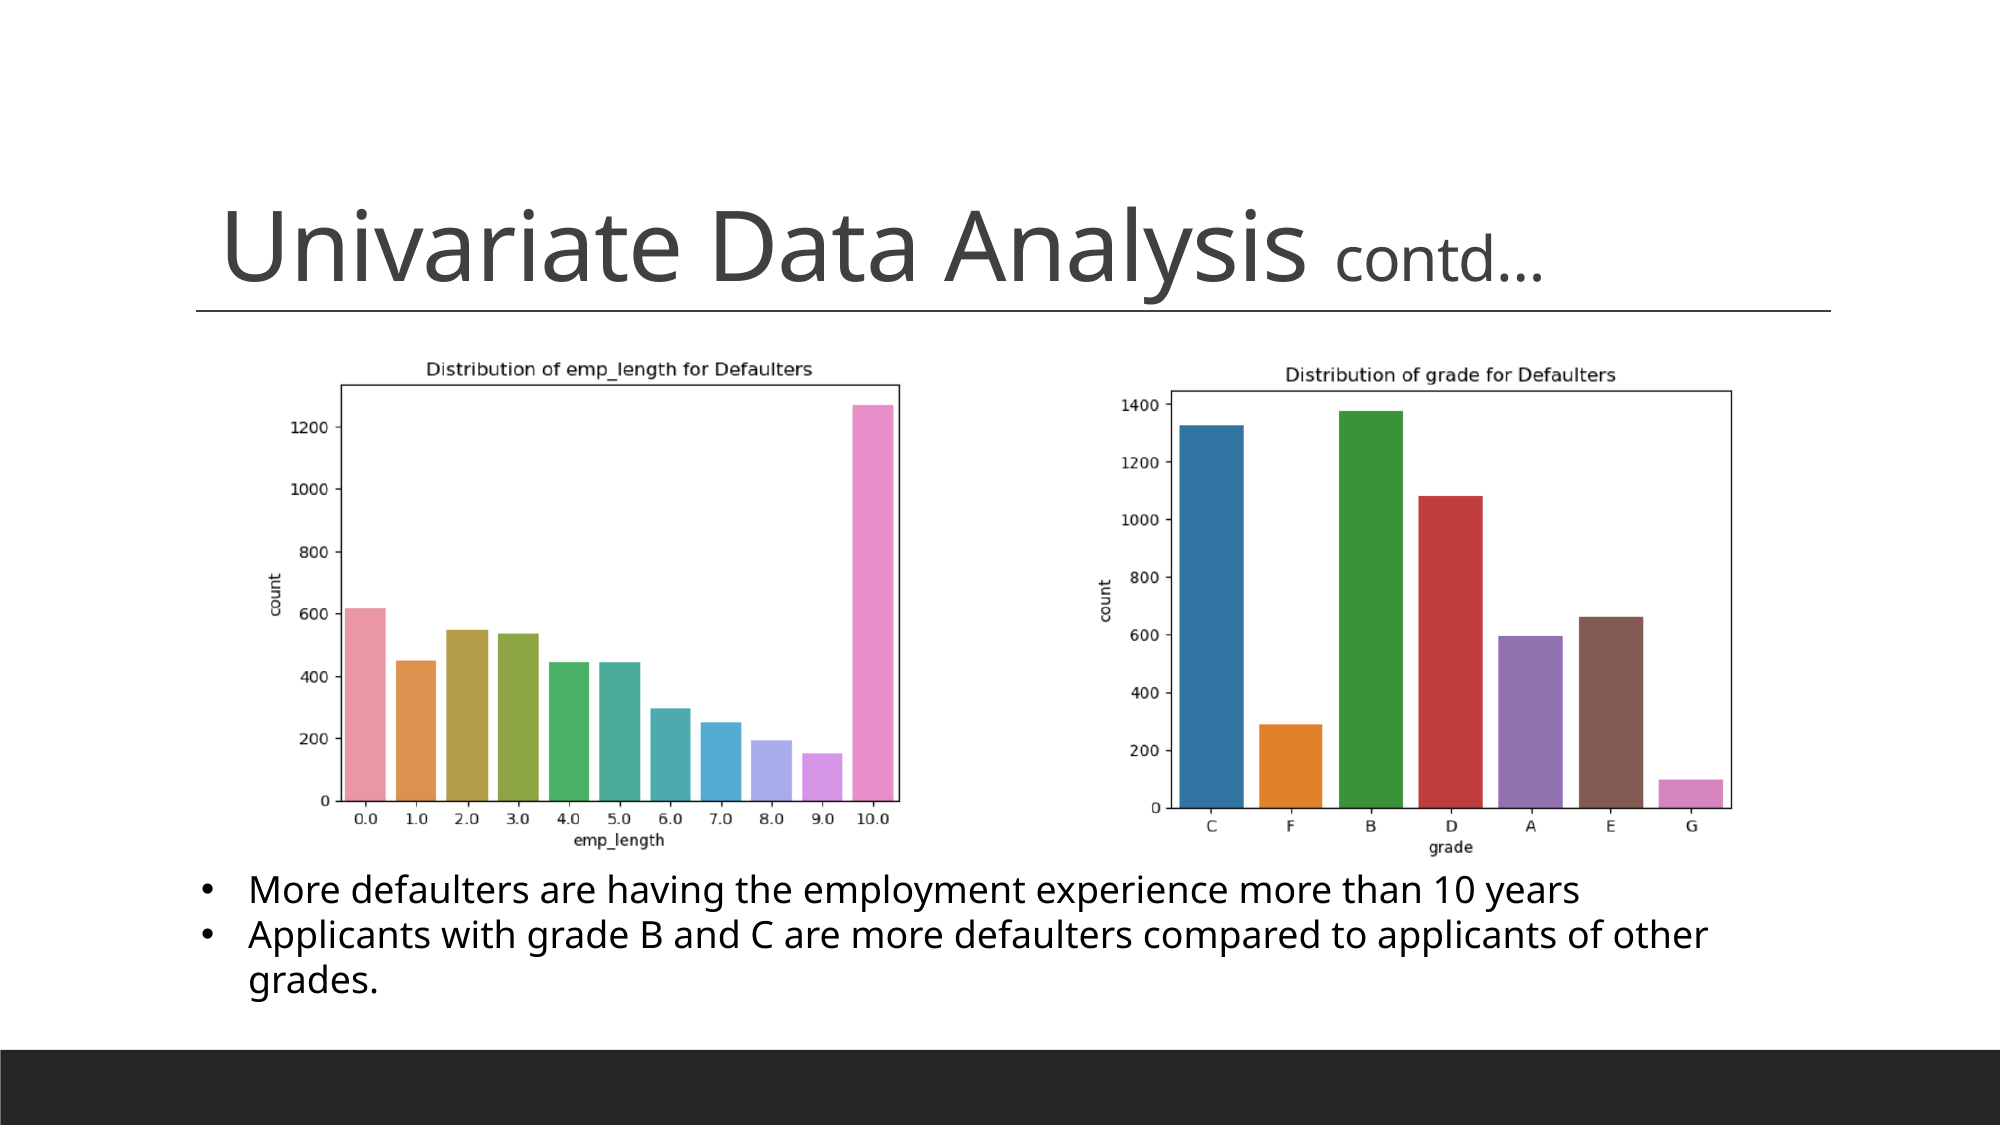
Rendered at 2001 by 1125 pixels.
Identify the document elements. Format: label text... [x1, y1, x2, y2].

text_box More defaulters are having the employment experience more than 10 years Applicants with grade B and C are more defaulters compared to applicants of other grades. [186, 858, 1824, 1009]
picture [254, 347, 913, 860]
text_box Univariate Data Analysis contd… [204, 71, 1855, 310]
picture [1087, 347, 1750, 860]
